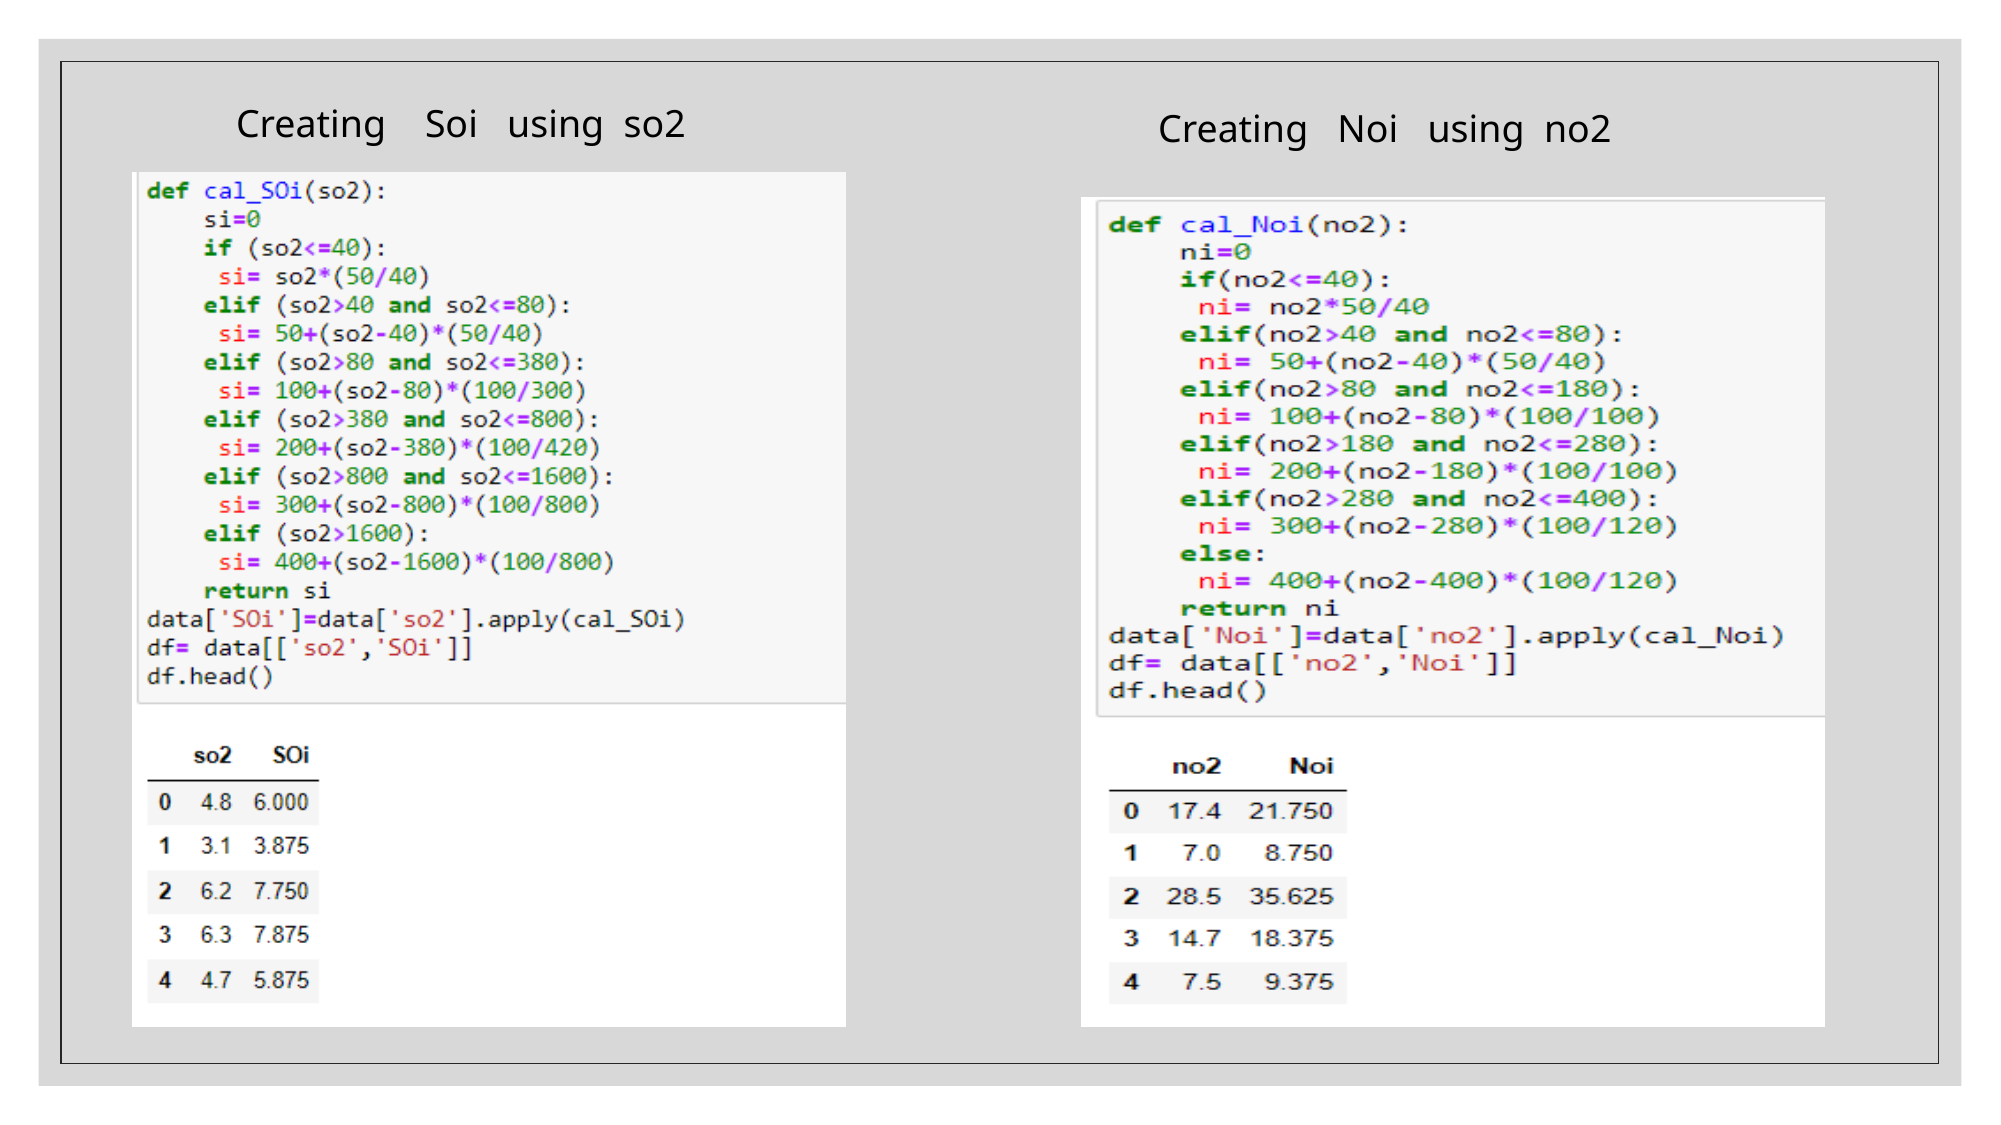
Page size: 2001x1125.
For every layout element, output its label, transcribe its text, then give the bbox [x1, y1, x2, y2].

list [132, 172, 846, 1028]
picture [1081, 197, 1825, 1028]
text_box Creating Soi using so2 [221, 92, 935, 153]
text_box Creating Noi using no2 [1143, 97, 1887, 158]
